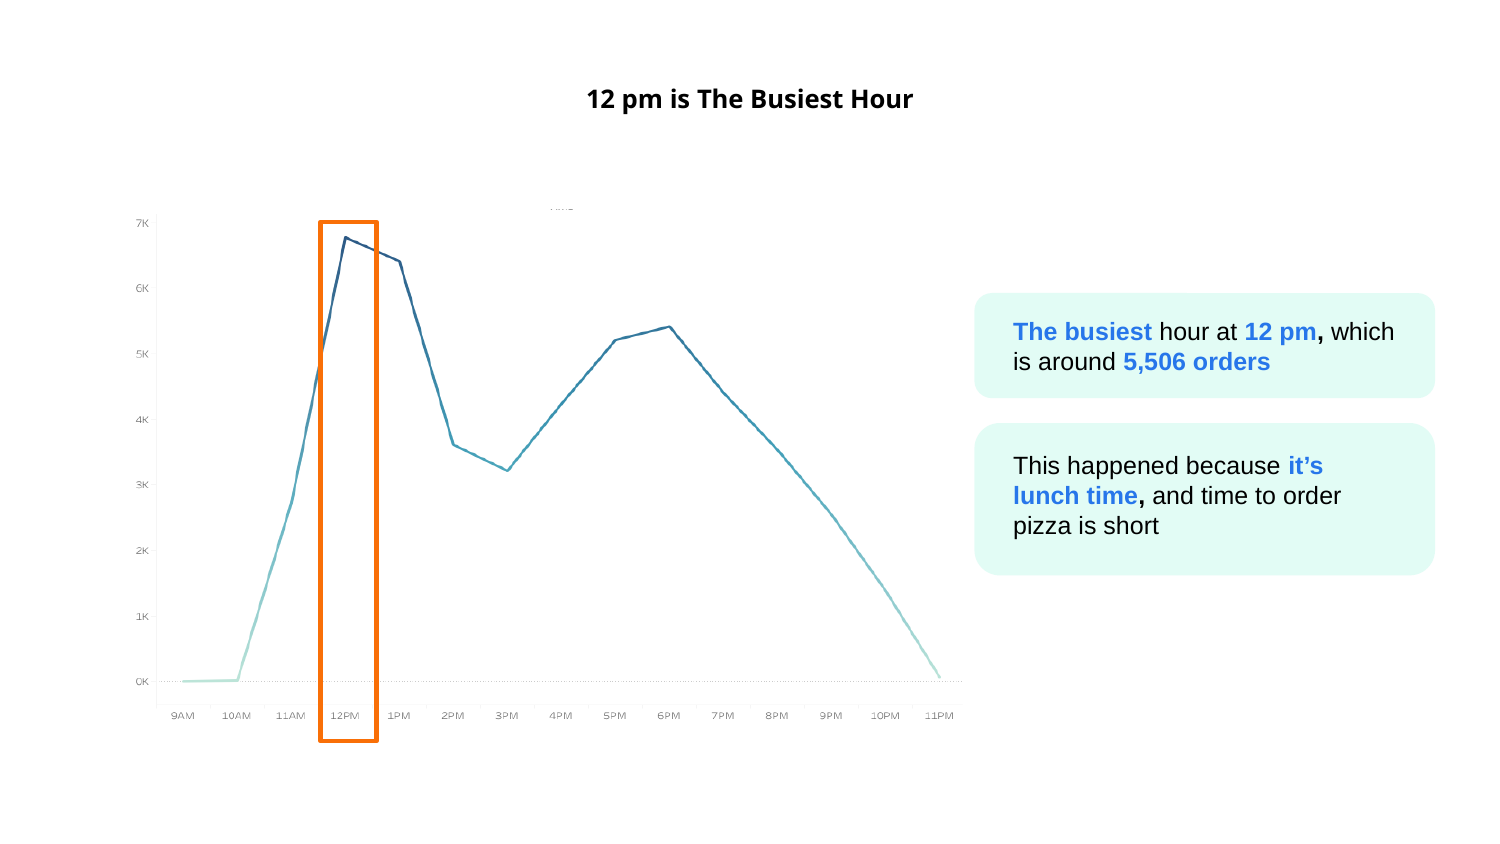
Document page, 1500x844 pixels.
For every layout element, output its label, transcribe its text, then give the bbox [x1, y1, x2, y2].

text_box The busiest hour at 12 pm, which is around 5,506 orders [998, 333, 1412, 388]
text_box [123, 208, 963, 742]
text_box [974, 292, 1436, 399]
text_box [974, 423, 1436, 576]
title 12 pm is The Busiest Hour [75, 67, 1425, 129]
text_box This happened because it’s lunch time, and time to order pizza is short [998, 497, 1412, 552]
